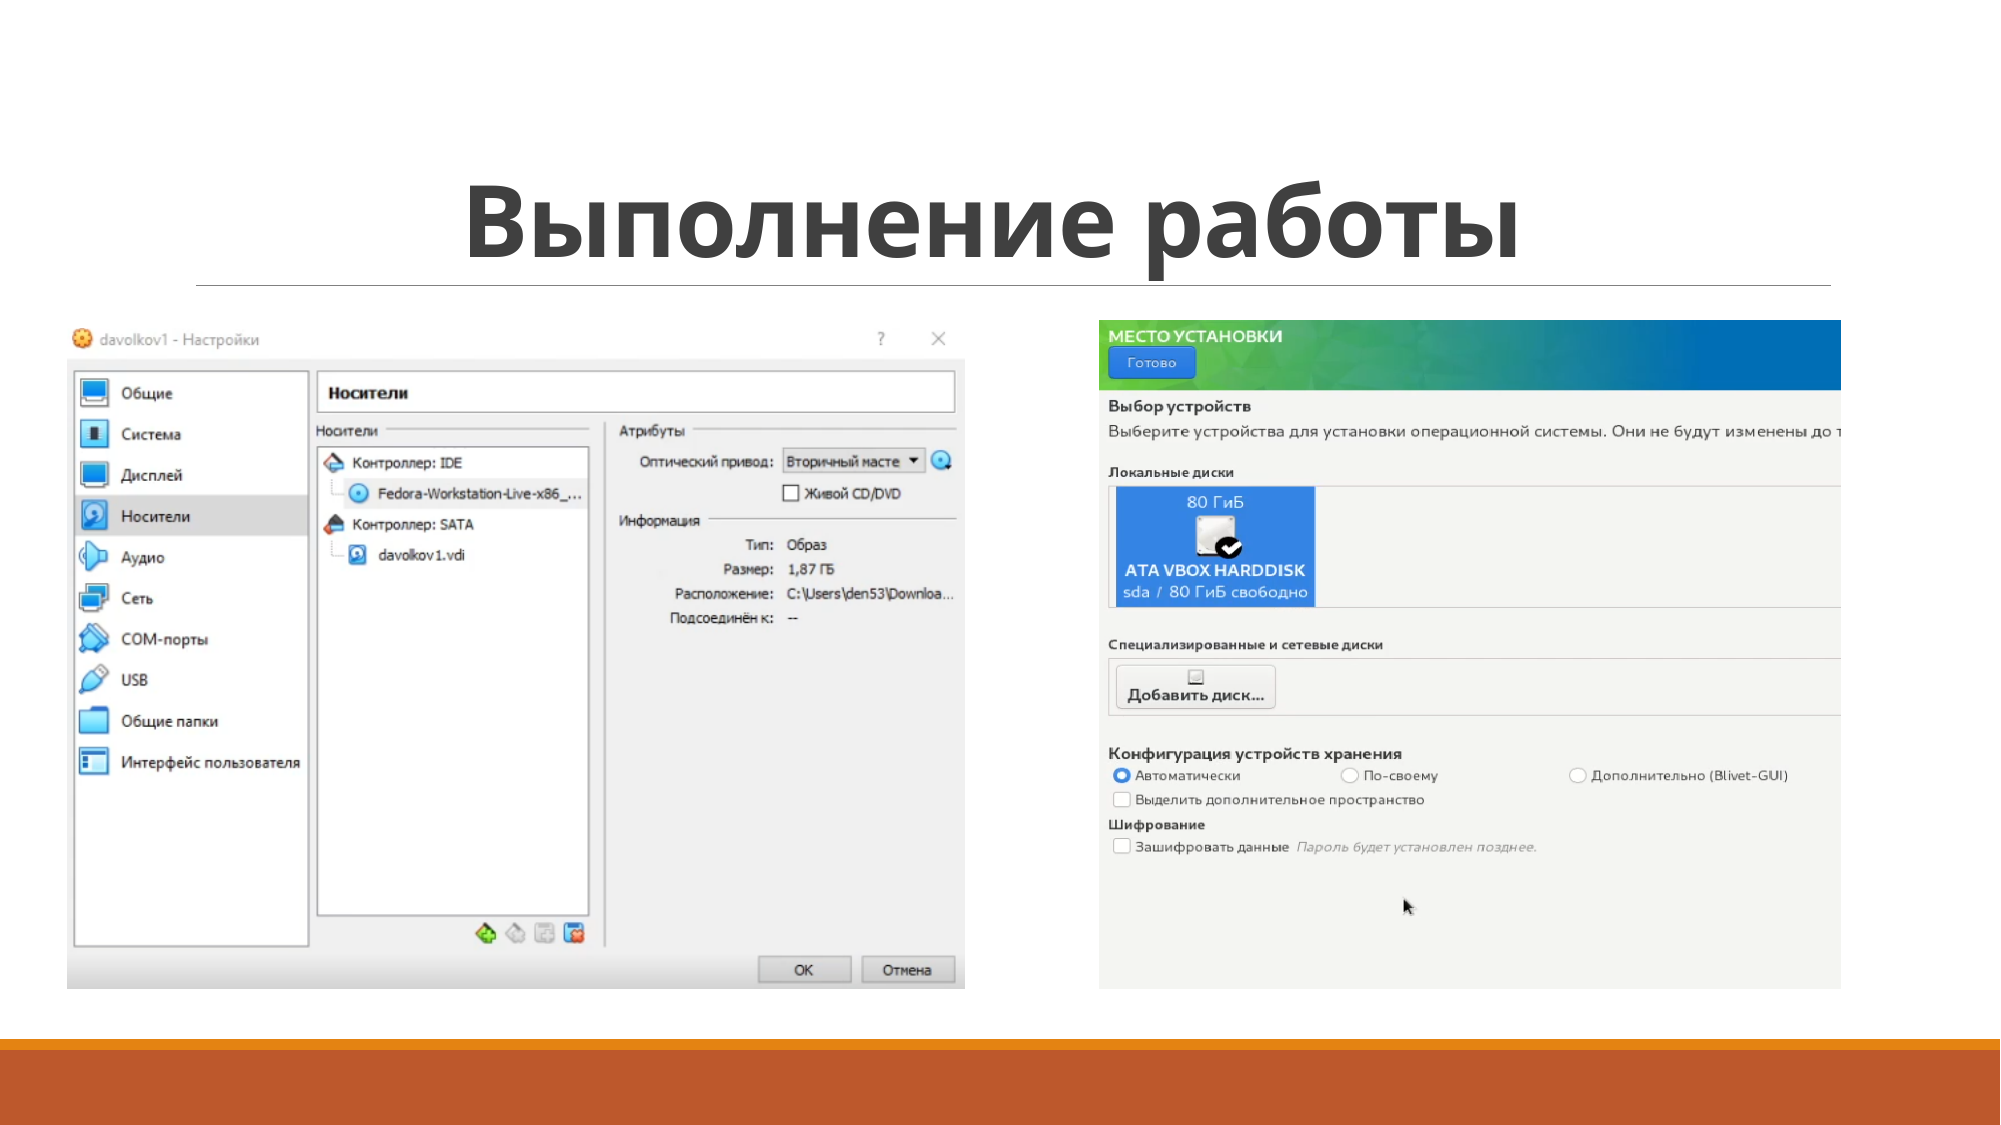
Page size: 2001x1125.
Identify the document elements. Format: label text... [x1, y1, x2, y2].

title Выполнение работы [180, 47, 1830, 285]
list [66, 328, 966, 990]
picture [1099, 320, 1841, 990]
